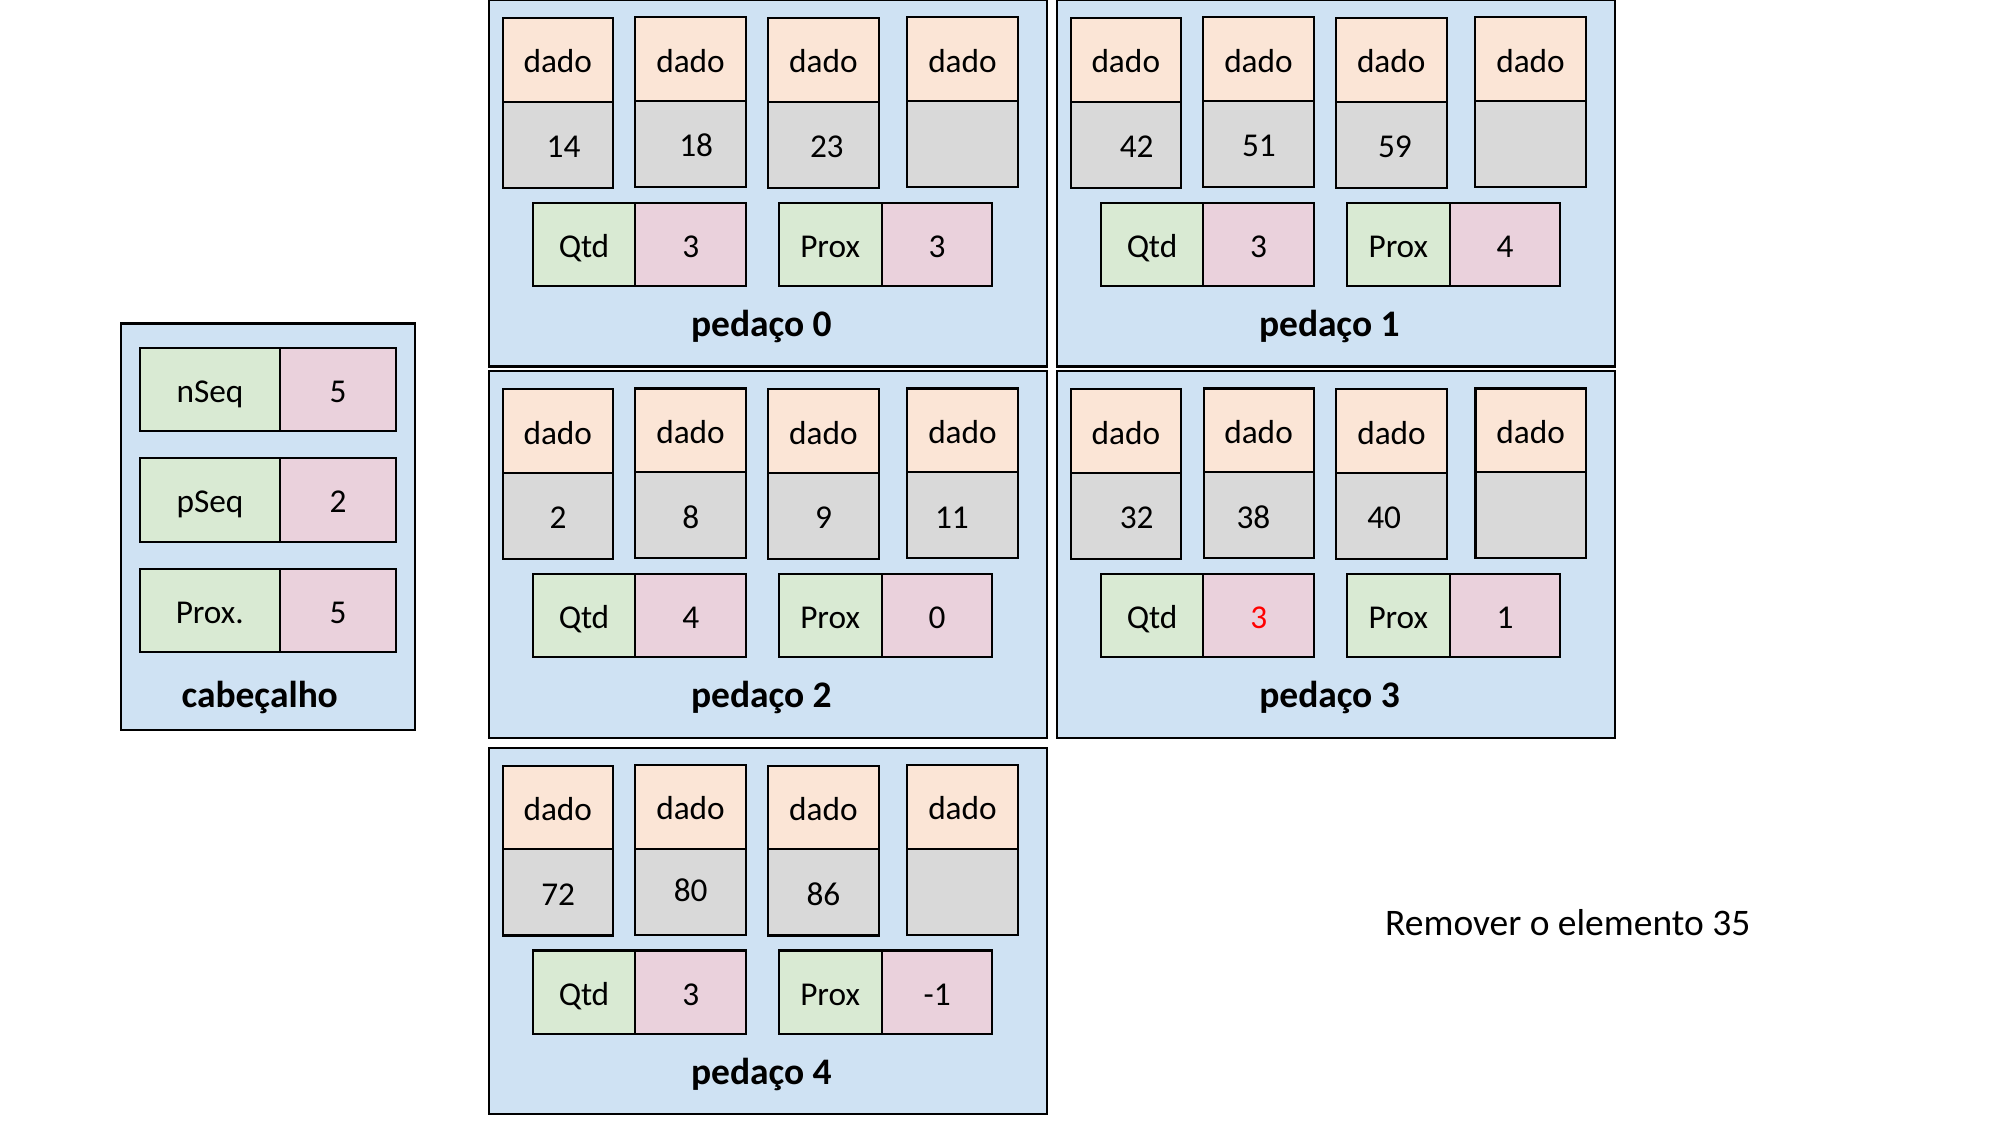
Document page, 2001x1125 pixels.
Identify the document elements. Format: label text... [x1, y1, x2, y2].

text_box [120, 323, 415, 731]
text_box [489, 0, 1047, 367]
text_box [489, 747, 1047, 1115]
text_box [1057, 0, 1615, 367]
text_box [1057, 371, 1616, 738]
text_box Remover o elemento 35 [1361, 890, 1766, 950]
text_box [489, 371, 1047, 738]
